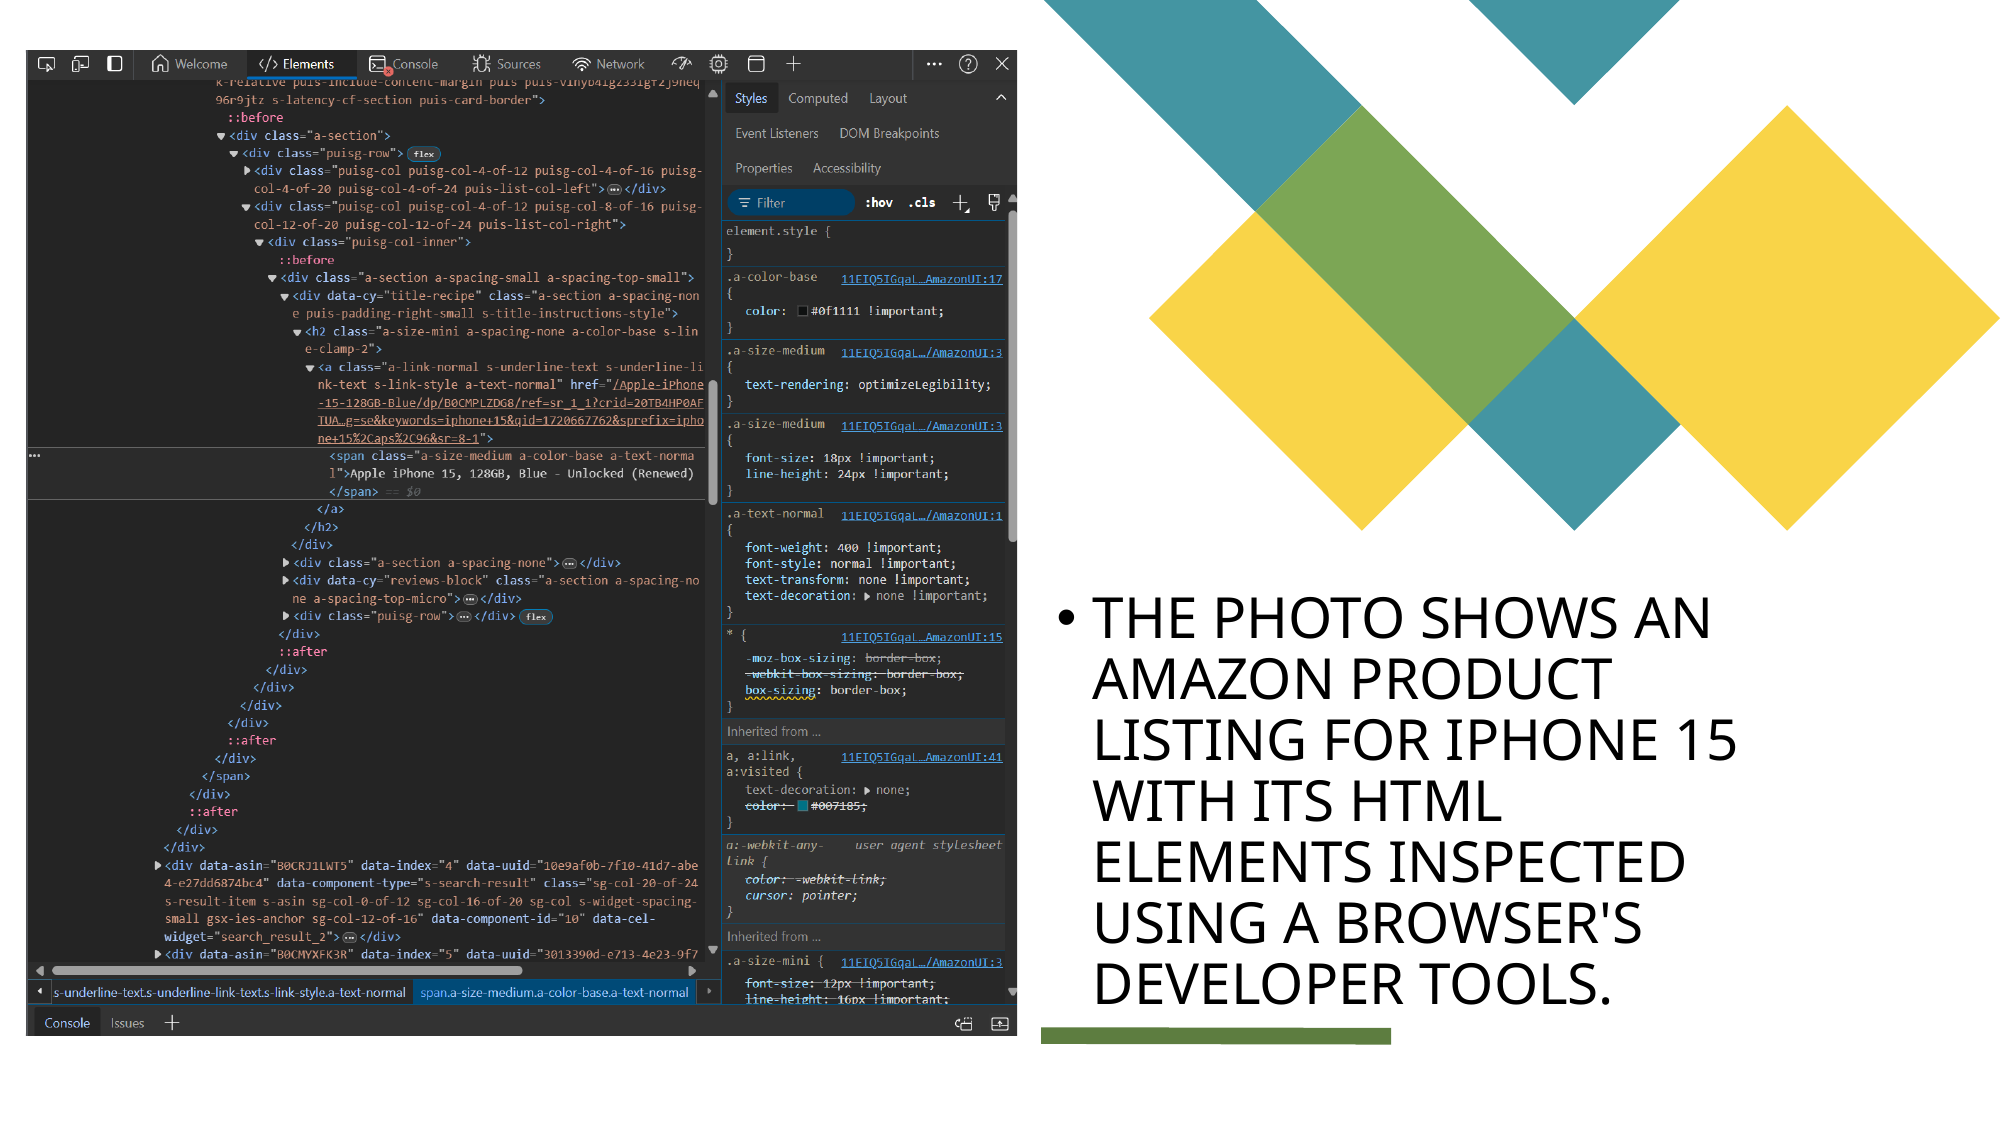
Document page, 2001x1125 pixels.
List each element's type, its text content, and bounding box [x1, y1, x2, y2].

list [25, 50, 1018, 1036]
text_box THE PHOTO SHOWS AN AMAZON PRODUCT LISTING FOR IPHONE 15 WITH ITS HTML ELEMENTS INSPECTED USING A BROWSER'S DEVELOPER TOOLS. [1041, 582, 1809, 1026]
